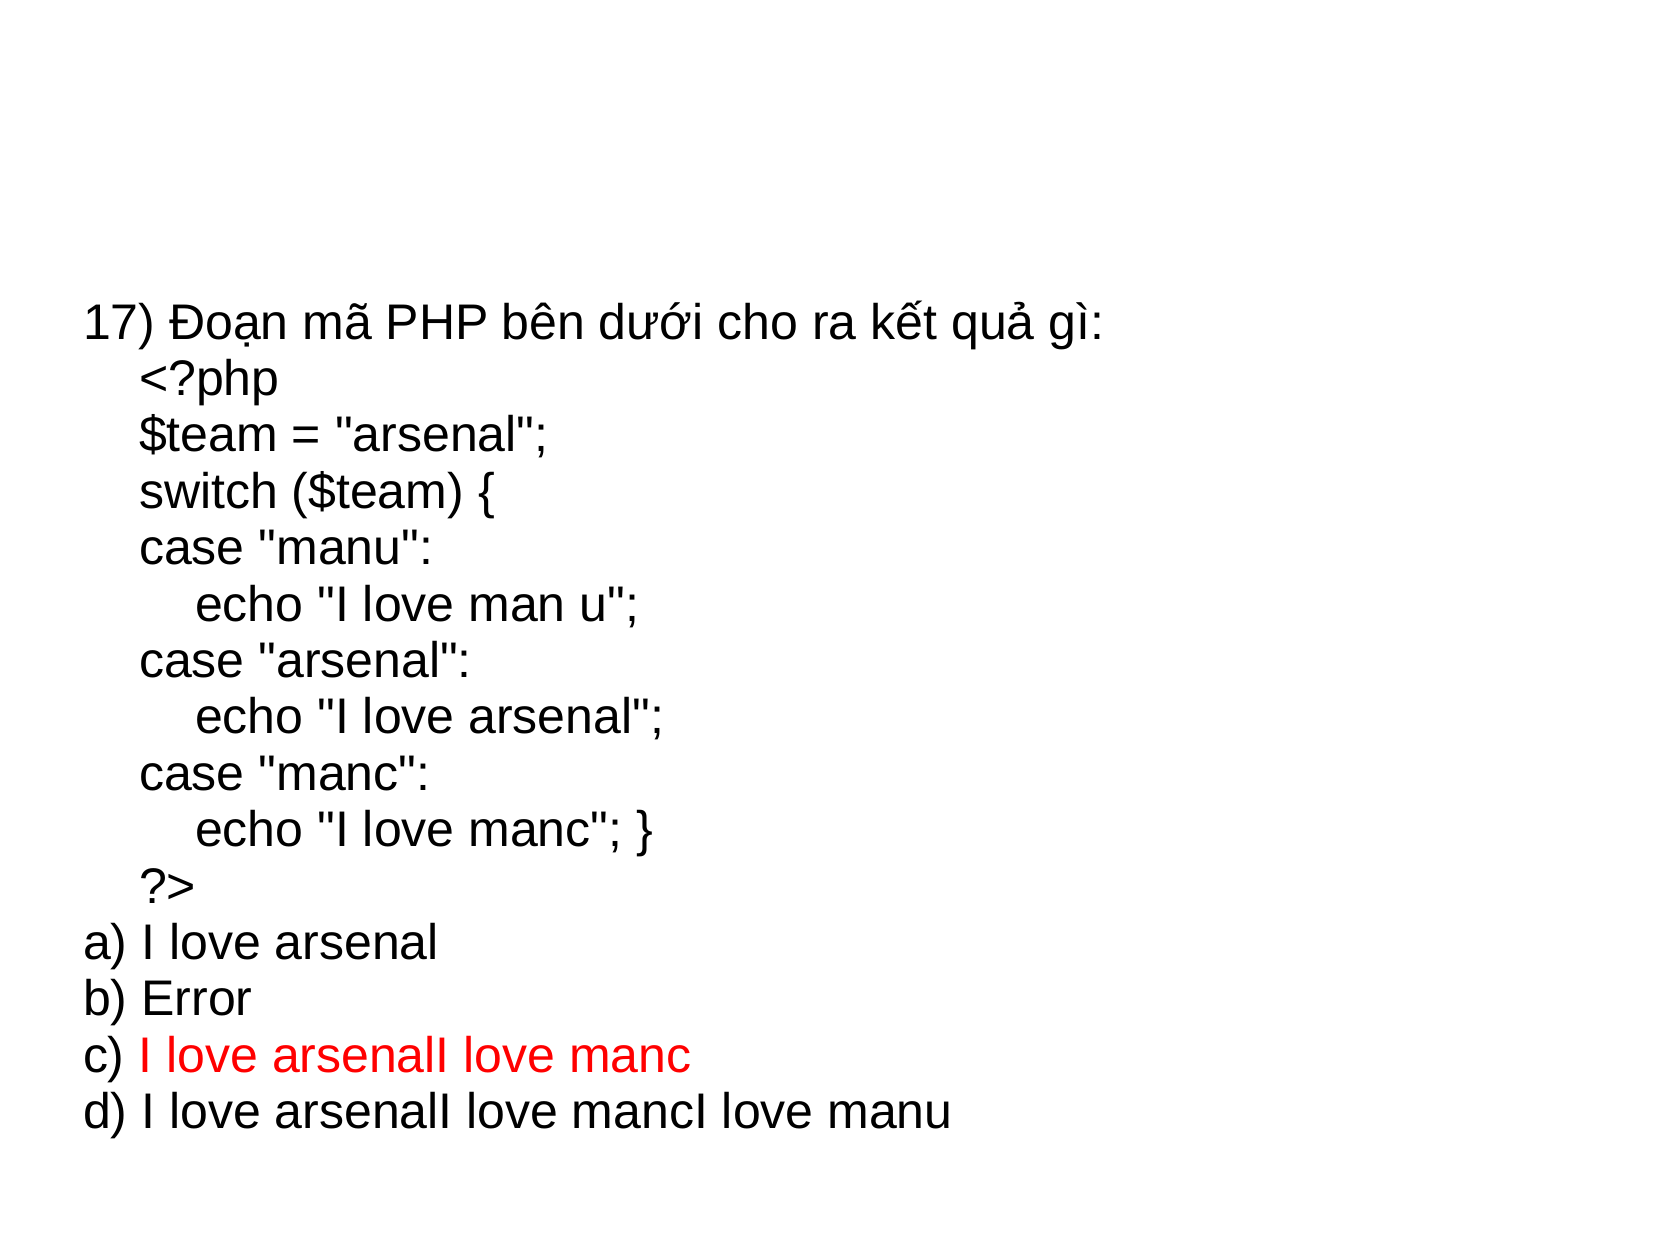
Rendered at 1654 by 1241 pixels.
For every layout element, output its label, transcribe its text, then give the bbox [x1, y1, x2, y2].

list 17) Đoạn mã PHP bên dưới cho ra kết quả gì: <?php $team = "arsenal"; switch ($team) { case "manu": echo "I love man u"; case "arsenal": echo "I love arsenal"; case "manc": echo "I love manc"; } ?> a) I love arsenal b) Error c) I love arsenalI love manc d) I love arsenalI love mancI love manu [82, 289, 1571, 1010]
